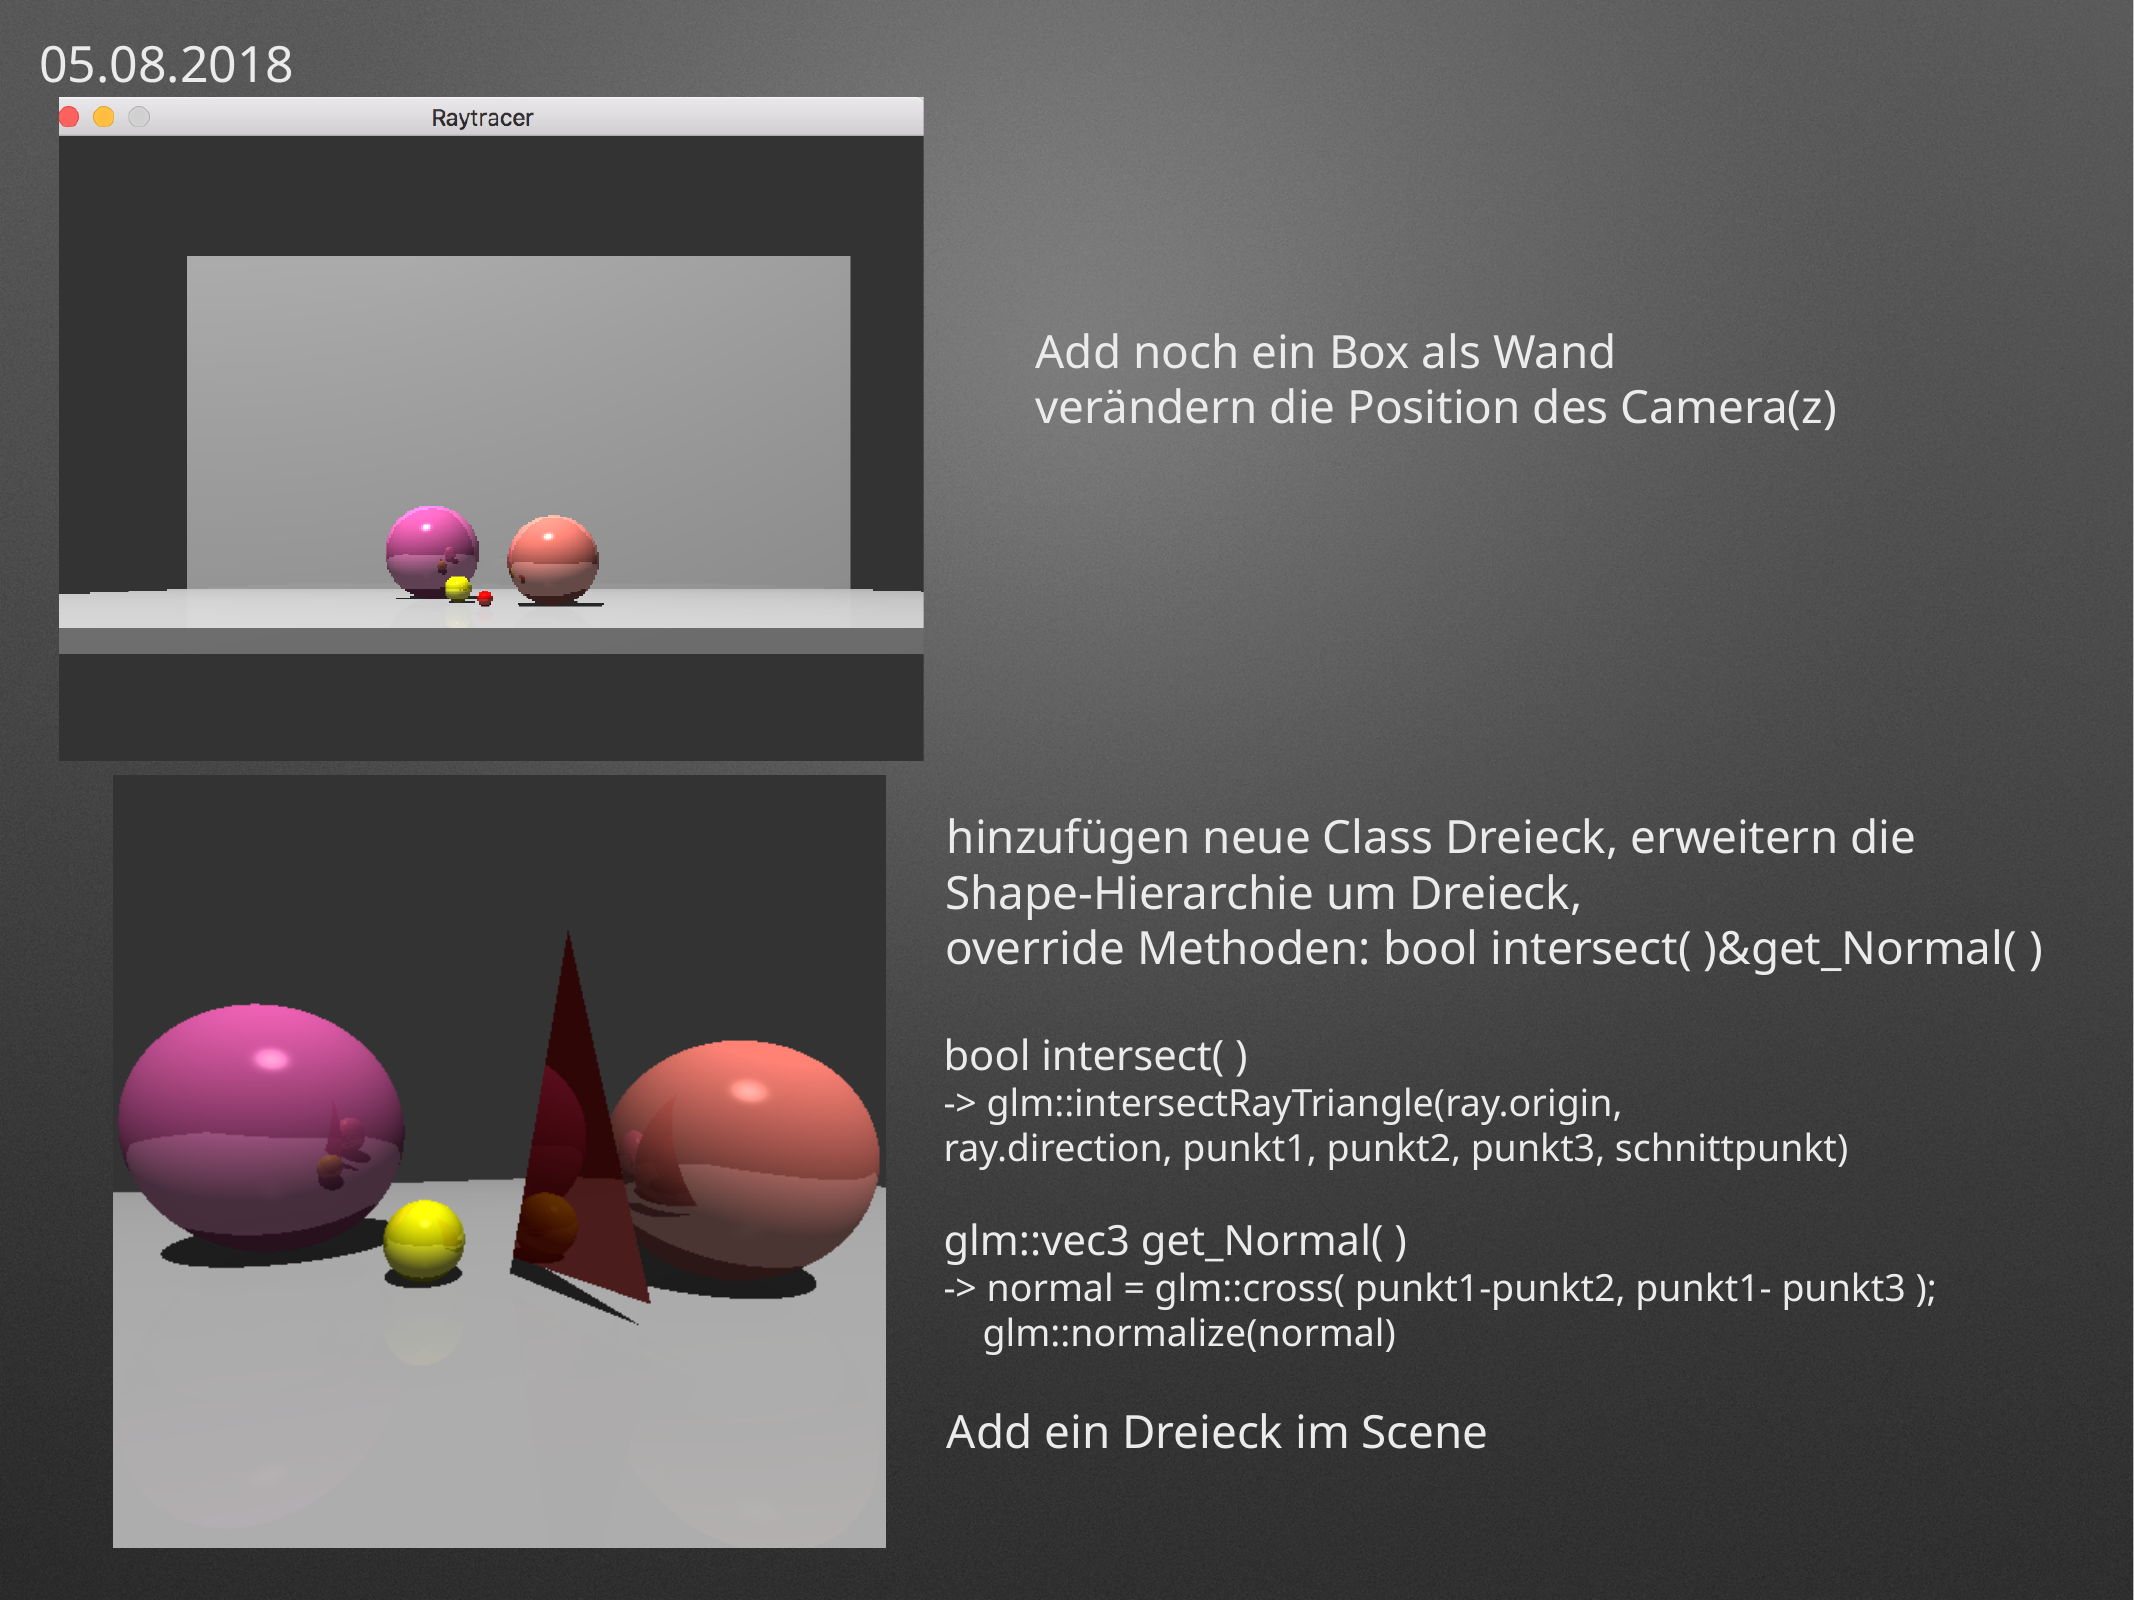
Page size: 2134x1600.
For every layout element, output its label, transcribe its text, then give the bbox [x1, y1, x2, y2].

picture [0, 0, 2134, 1600]
text_box 05.08.2018 [30, 24, 303, 101]
text_box Add noch ein Box als Wand verändern die Position des Camera(z) [1027, 314, 1846, 442]
text_box hinzufügen neue Class Dreieck, erweitern die Shape-Hierarchie um Dreieck, override Methoden: bool intersect( )&get_Normal( ) bool intersect( ) -> glm::intersectRayTriangle(ray.origin, ray.direction, punkt1, punkt2, punkt3, schnittpunkt) glm::vec3 get_Normal( ) -> normal = glm::cross( punkt1-punkt2, punkt1- punkt3 ); glm::normalize(normal) Add ein Dreieck im Scene [925, 795, 2052, 1527]
